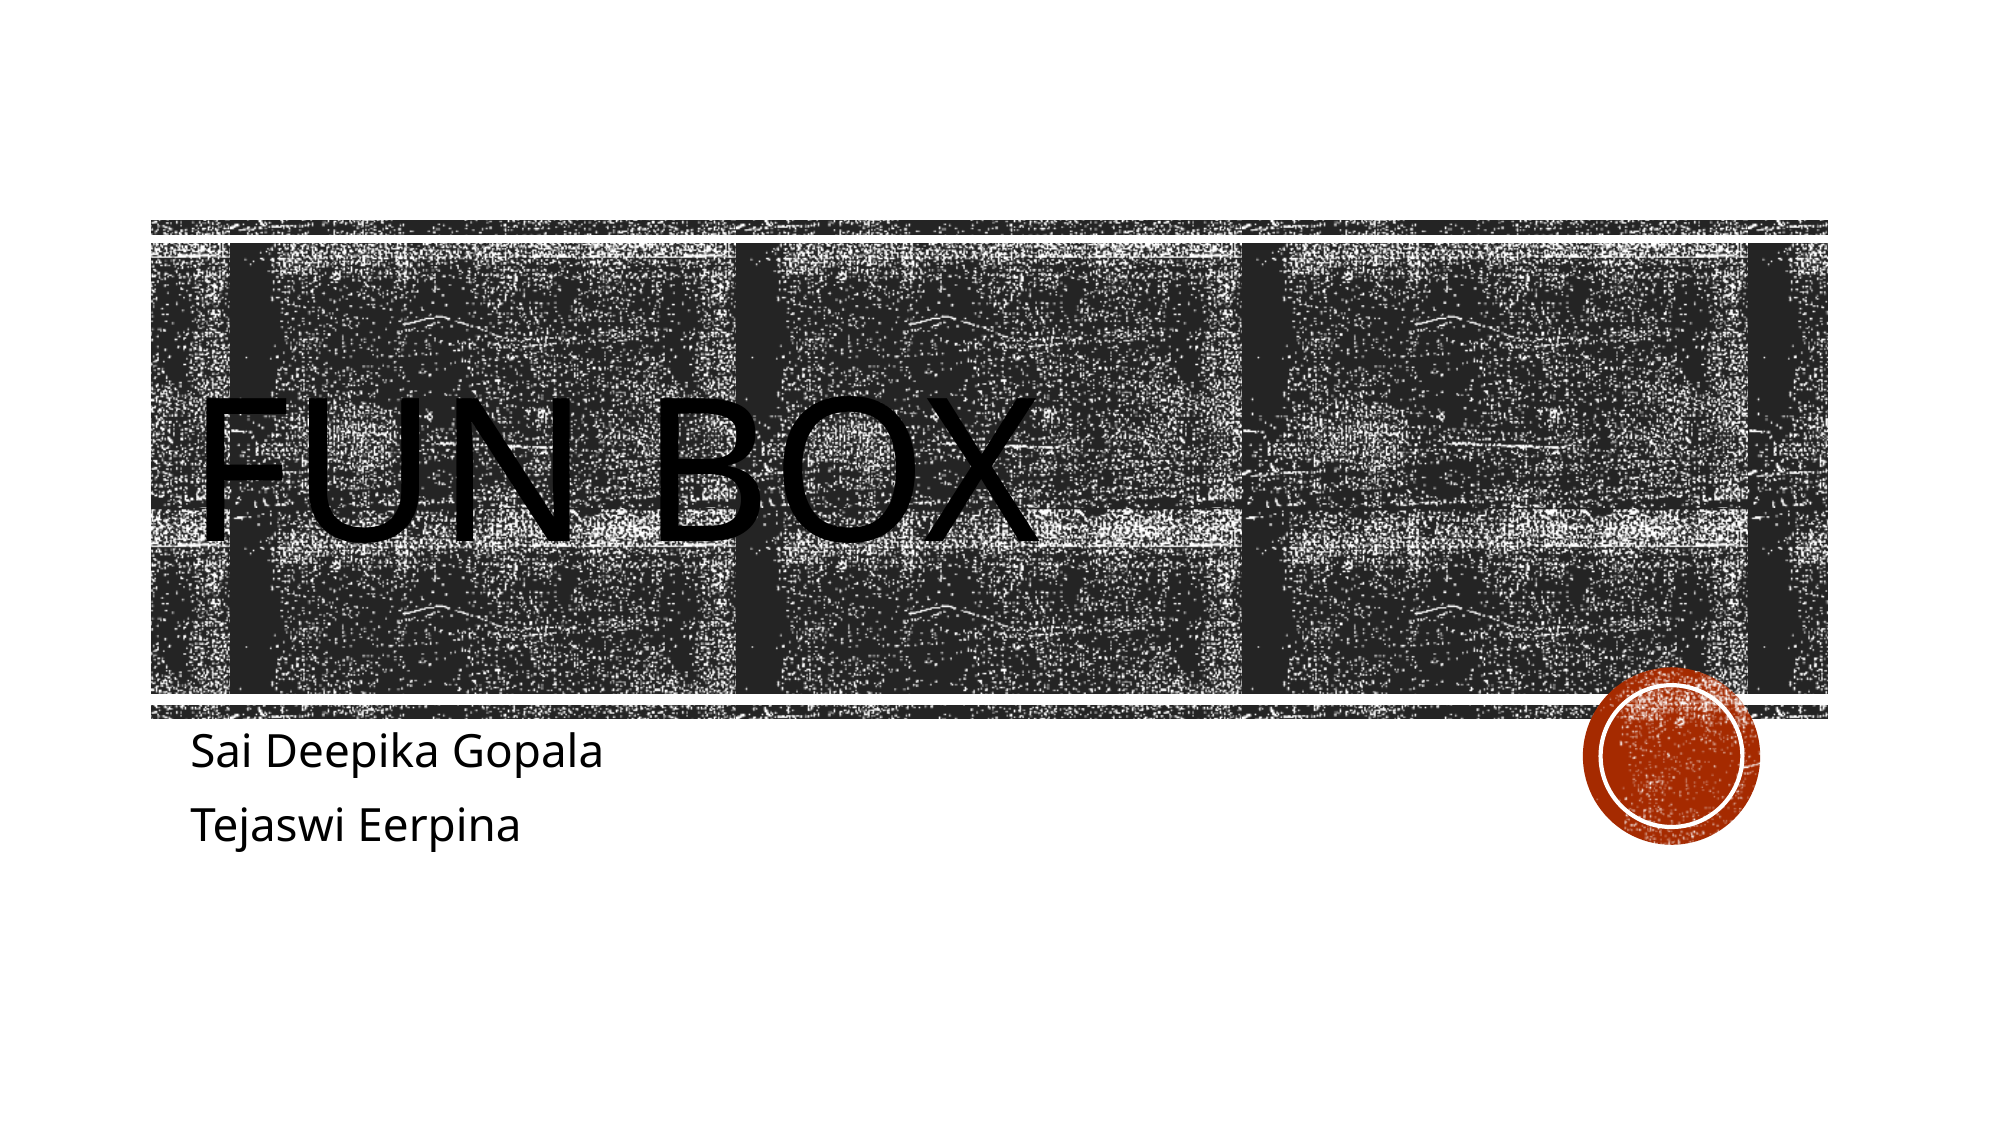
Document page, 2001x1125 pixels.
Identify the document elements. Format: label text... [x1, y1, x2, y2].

subtitle Sai Deepika Gopala Tejaswi Eerpina [175, 720, 1470, 896]
title Fun Box [172, 234, 1808, 733]
